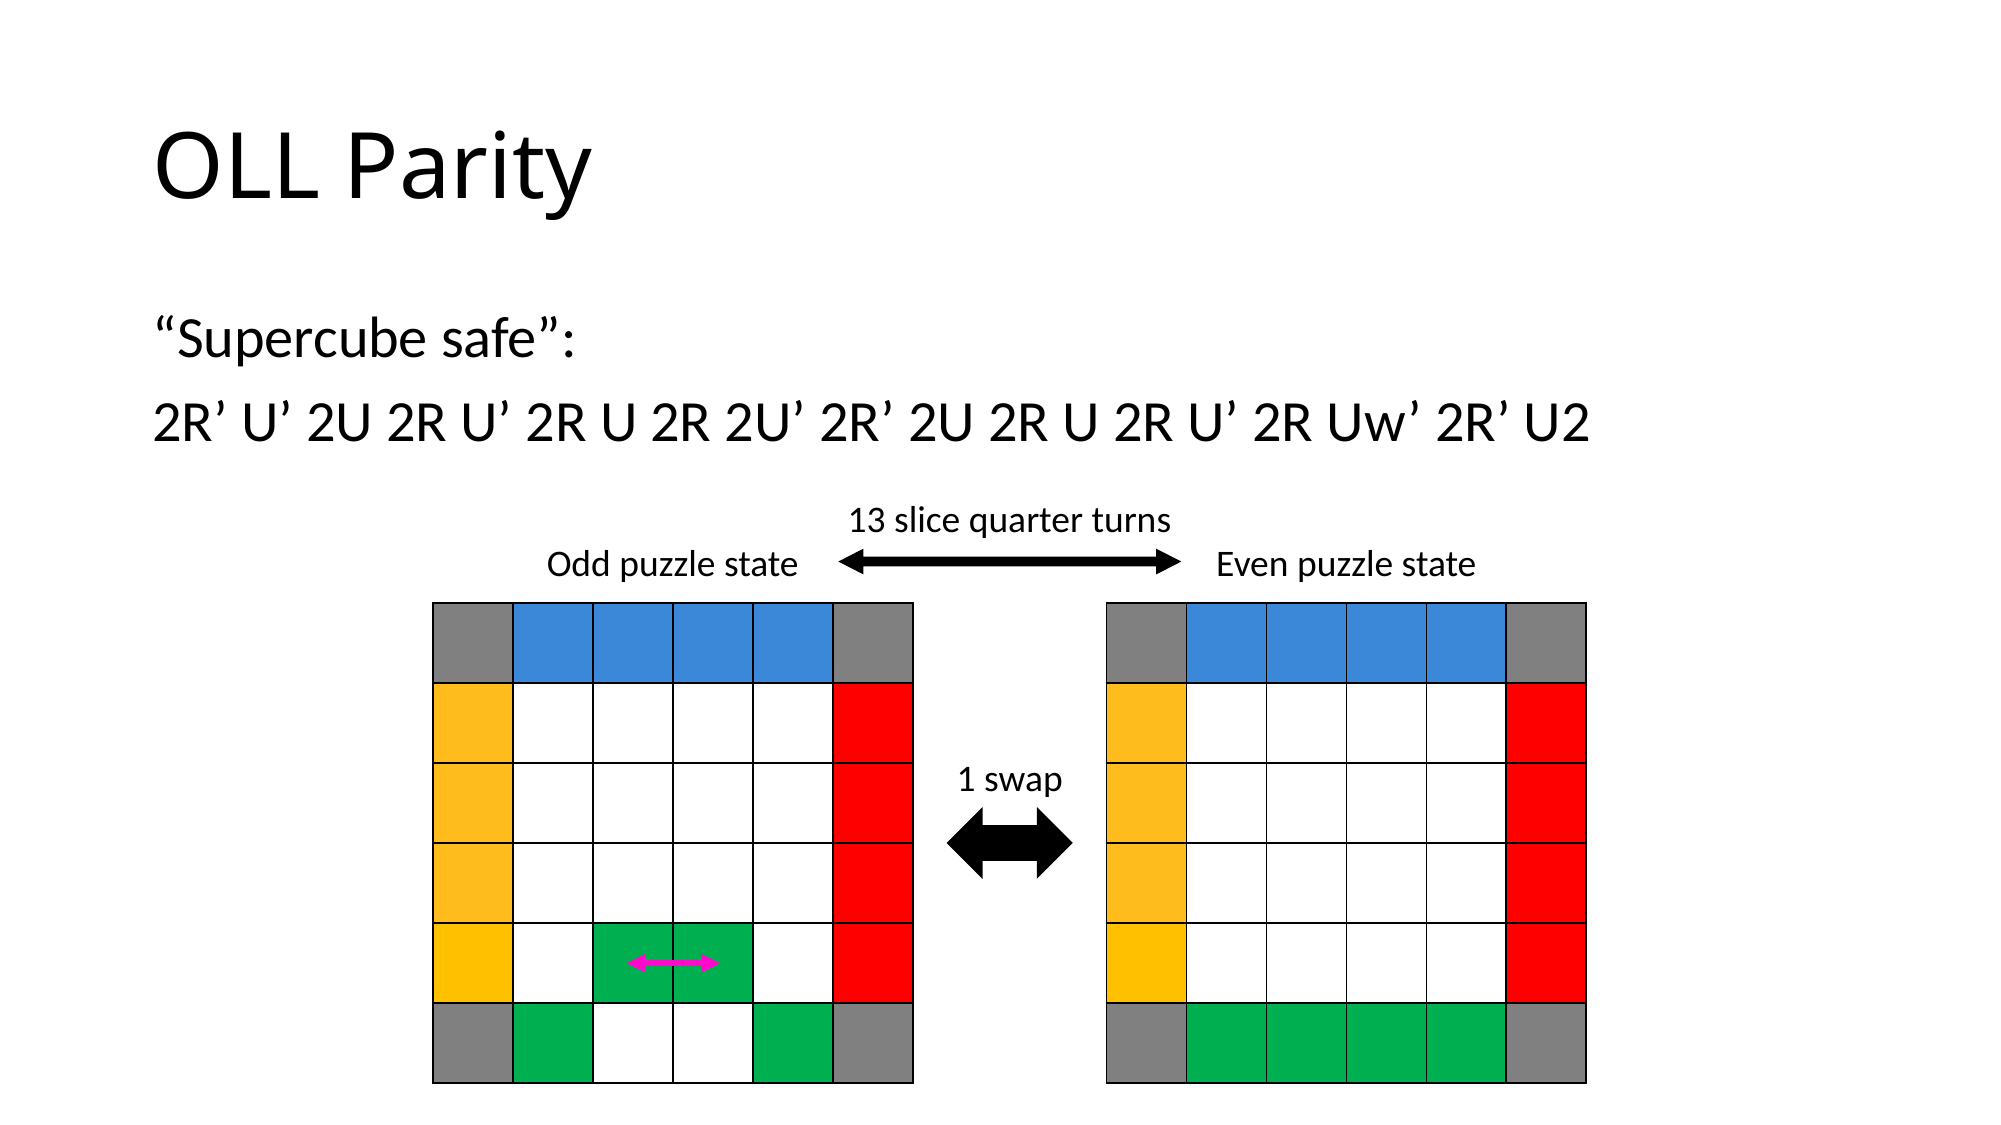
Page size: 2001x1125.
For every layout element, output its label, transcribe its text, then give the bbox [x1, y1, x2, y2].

table_cell [1187, 844, 1266, 922]
table_cell [1507, 844, 1585, 922]
table_cell [1347, 924, 1426, 1002]
table_cell [1267, 764, 1346, 842]
table_cell [1187, 684, 1266, 762]
table_cell [594, 684, 672, 762]
table_cell [1107, 1004, 1186, 1082]
table_cell [1107, 924, 1186, 1002]
table_cell [1187, 1004, 1266, 1082]
table_cell [754, 684, 832, 762]
table_cell [434, 1004, 512, 1082]
table_cell [514, 844, 592, 922]
table_header [594, 604, 672, 682]
table_cell [1507, 764, 1585, 842]
table_cell [834, 1004, 912, 1082]
table_cell [594, 764, 672, 842]
text_box Even puzzle state [1191, 531, 1503, 591]
table_cell [674, 1004, 752, 1082]
table_cell [674, 844, 752, 922]
table_cell [434, 684, 512, 762]
text_box Odd puzzle state [528, 531, 817, 591]
table_cell [1107, 684, 1186, 762]
table_cell [1427, 764, 1505, 842]
table_cell [434, 924, 512, 1002]
table_cell [674, 764, 752, 842]
table_cell [1427, 1004, 1505, 1082]
table_cell [514, 924, 592, 1002]
table_cell [1267, 684, 1346, 762]
table_cell [1267, 1004, 1346, 1082]
table_cell [1347, 1004, 1426, 1082]
table_cell [1347, 844, 1426, 922]
table_cell [1427, 844, 1505, 922]
table_cell [1107, 844, 1186, 922]
table_header [1187, 604, 1266, 682]
table_cell [674, 924, 752, 1002]
text_box 13 slice quarter turns [823, 488, 1197, 548]
table_cell [1427, 924, 1505, 1002]
text_box [945, 807, 1075, 882]
table_cell [834, 844, 912, 922]
table_cell [514, 764, 592, 842]
table_header [754, 604, 832, 682]
table_cell [1187, 924, 1266, 1002]
table_header [1347, 604, 1426, 682]
table_cell [1427, 684, 1505, 762]
list “Supercube safe”: 2R’ U’ 2U 2R U’ 2R U 2R 2U’ 2R’ 2U 2R U 2R U’ 2R Uw’ 2R’ U2 [137, 299, 1863, 1014]
table_header [1507, 604, 1585, 682]
table_cell [754, 924, 832, 1002]
table_cell [1507, 924, 1585, 1002]
text_box 1 swap [931, 746, 1088, 807]
table_cell [1107, 764, 1186, 842]
table_cell [1507, 1004, 1585, 1082]
title OLL Parity [137, 59, 1863, 278]
table_cell [1347, 684, 1426, 762]
text_box [836, 548, 1184, 577]
table_cell [1267, 844, 1346, 922]
table_header [1427, 604, 1505, 682]
table_cell [594, 924, 672, 1002]
table_cell [434, 764, 512, 842]
table_cell [1347, 764, 1426, 842]
table_cell [514, 684, 592, 762]
table_cell [834, 764, 912, 842]
table_header [674, 604, 752, 682]
table_cell [514, 1004, 592, 1082]
table_cell [594, 1004, 672, 1082]
table_cell [834, 924, 912, 1002]
table_cell [754, 1004, 832, 1082]
table_cell [754, 844, 832, 922]
table_header [1267, 604, 1346, 682]
table_cell [754, 764, 832, 842]
table_header [1107, 604, 1186, 682]
table_header [514, 604, 592, 682]
table_cell [834, 684, 912, 762]
table_cell [1187, 764, 1266, 842]
table_header [434, 604, 512, 682]
table_header [834, 604, 912, 682]
table_cell [1507, 684, 1585, 762]
table_cell [674, 684, 752, 762]
table_cell [594, 844, 672, 922]
table_cell [1267, 924, 1346, 1002]
table_cell [434, 844, 512, 922]
